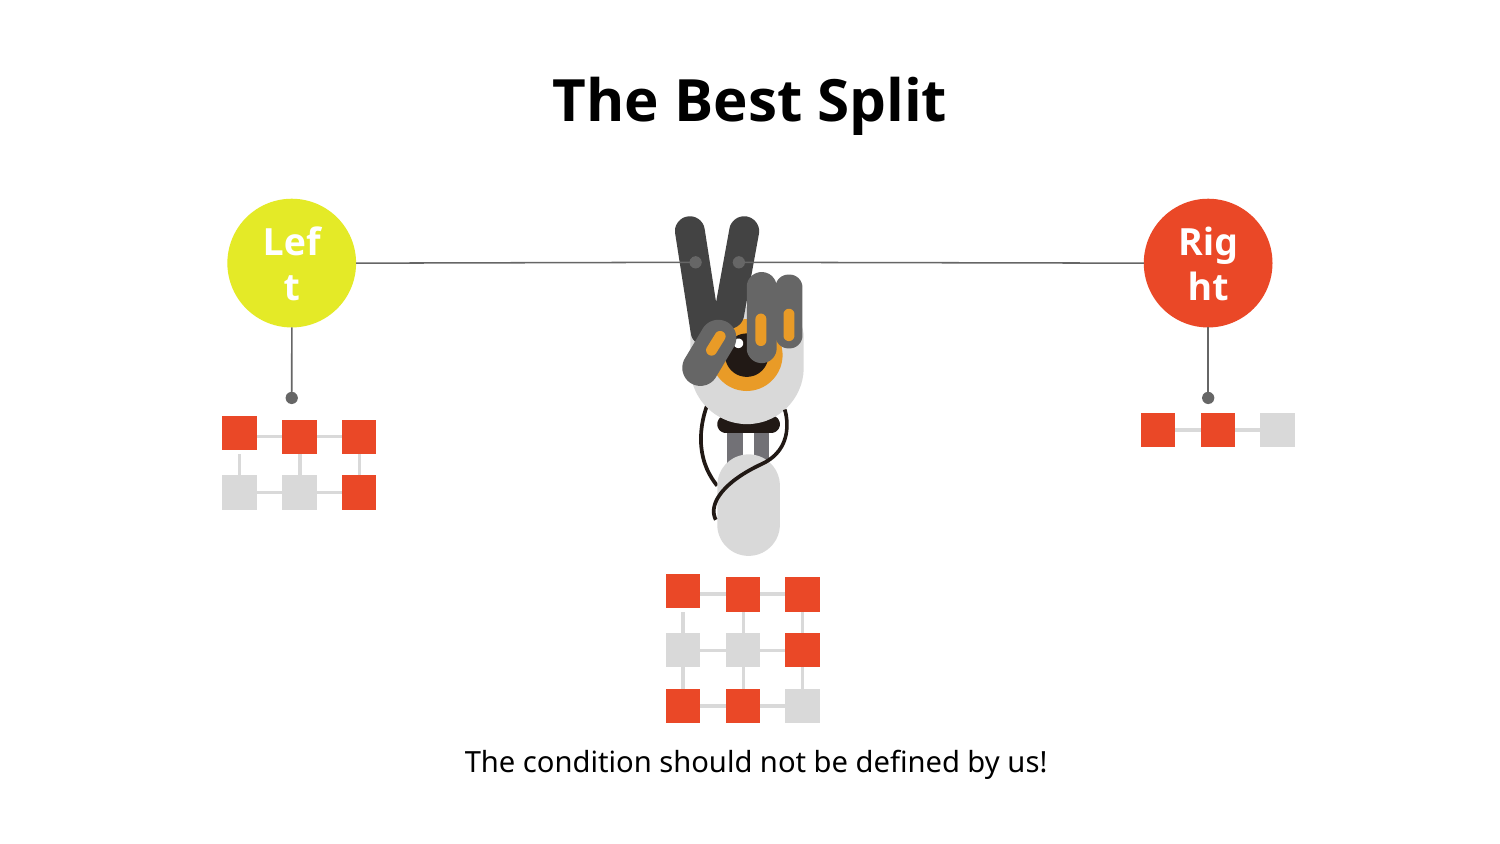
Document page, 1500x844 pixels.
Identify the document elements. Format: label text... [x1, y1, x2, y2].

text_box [129, 198, 455, 777]
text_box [1045, 198, 1371, 777]
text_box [1140, 412, 1295, 448]
title The Best Split [75, 67, 1425, 129]
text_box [665, 573, 821, 724]
text_box The condition should not be defined by us! [449, 697, 1069, 824]
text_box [222, 415, 377, 511]
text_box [674, 216, 804, 557]
